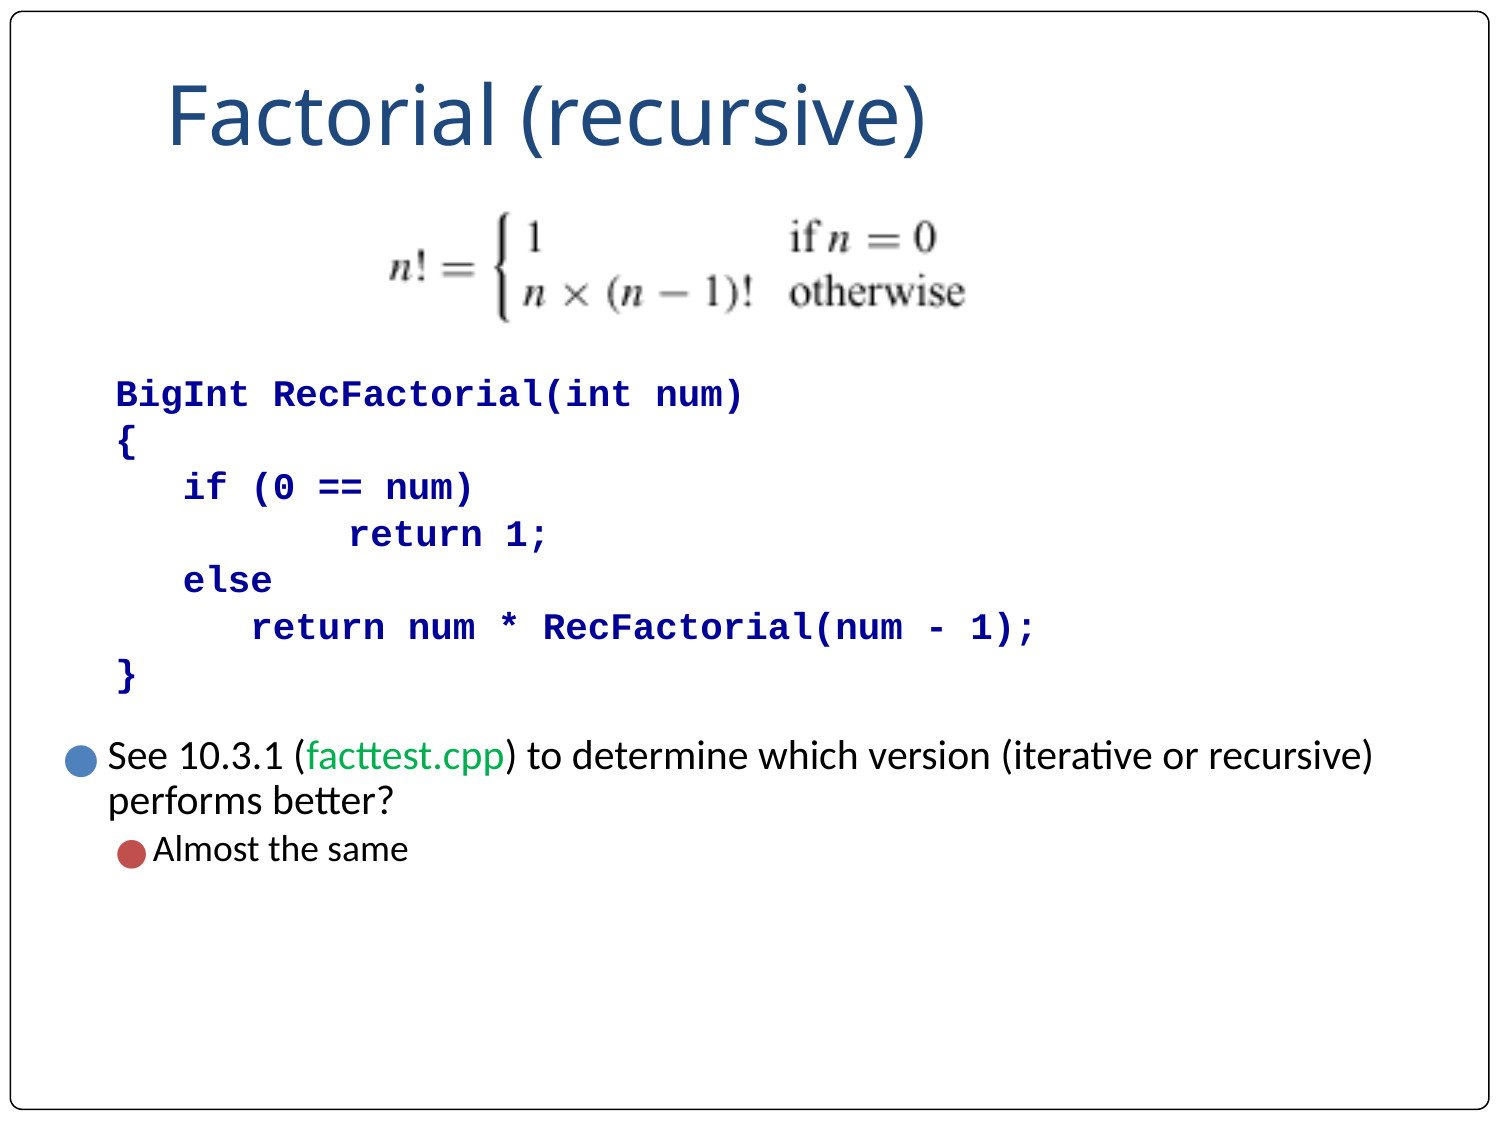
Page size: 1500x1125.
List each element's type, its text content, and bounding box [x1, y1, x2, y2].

title Factorial (recursive) [150, 45, 1425, 178]
list BigInt RecFactorial(int num) { if (0 == num) return 1; else return num * RecFactorial(num - 1); } See 10.3.1 (facttest.cpp) to determine which version (iterative or recursive) performs better? Almost the same [48, 366, 1447, 1088]
picture [317, 193, 1045, 353]
